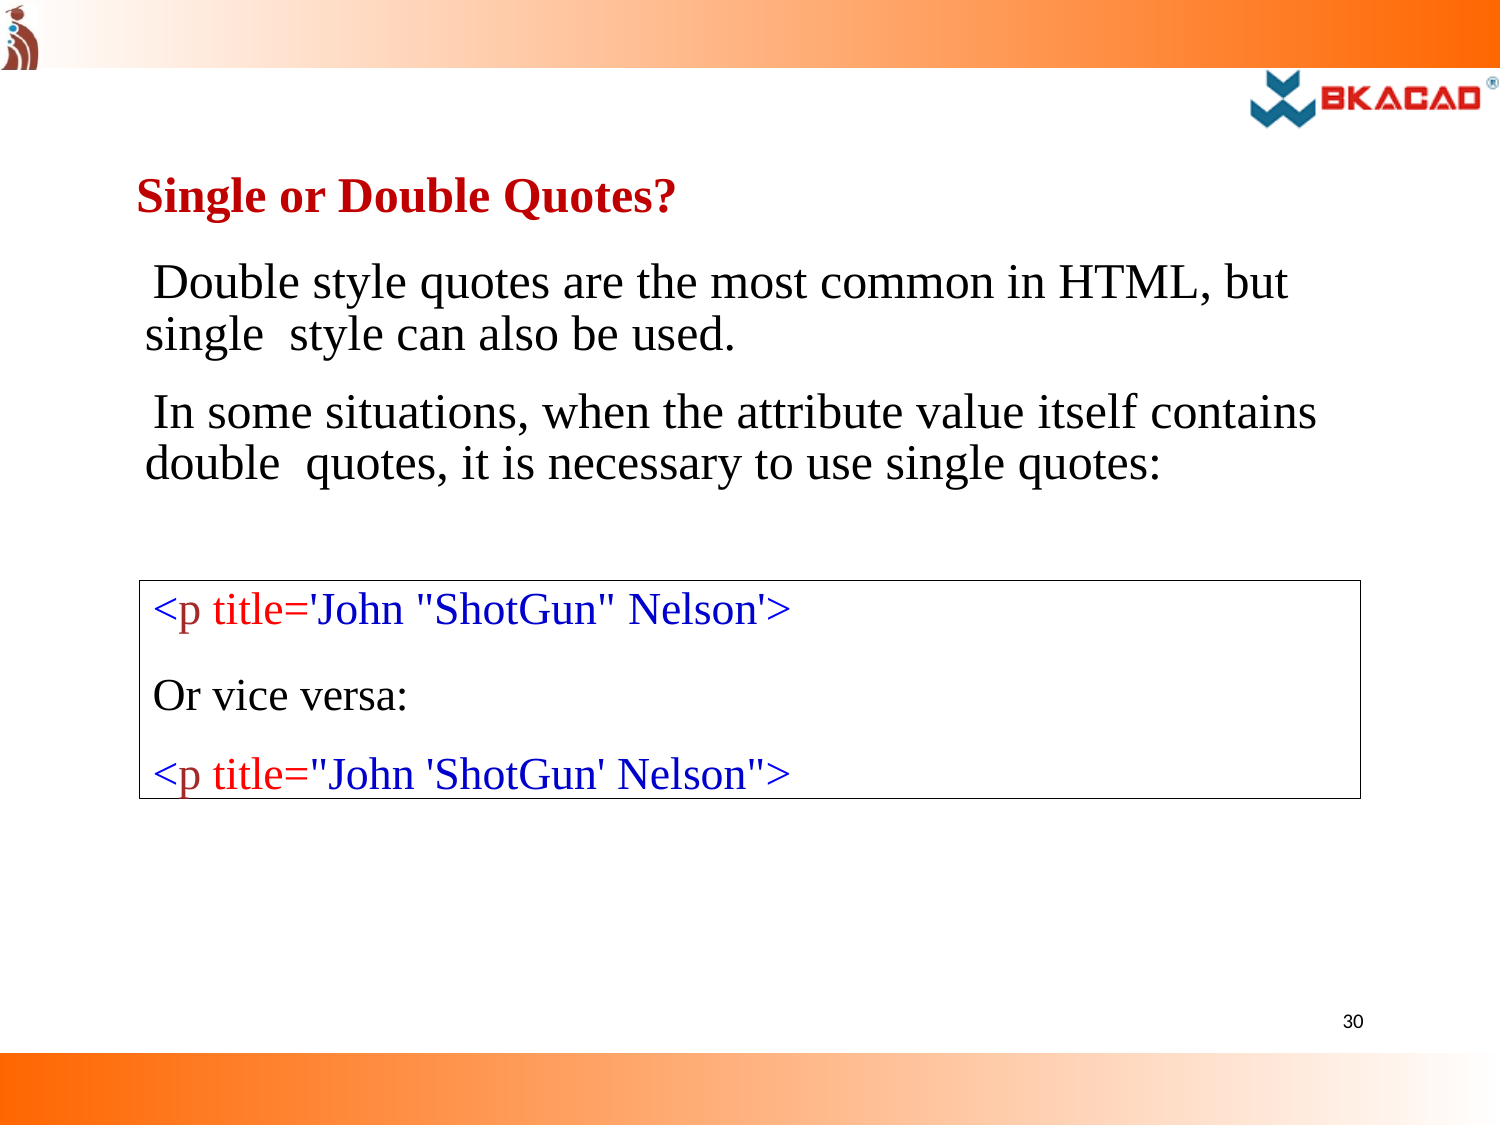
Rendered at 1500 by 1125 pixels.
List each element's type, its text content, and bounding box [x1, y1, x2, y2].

text_box Single or Double Quotes? Double style quotes are the most common in HTML, but single style can also be used. In some situations, when the attribute value itself contains double quotes, it is necessary to use single quotes: [134, 162, 1357, 490]
text_box 30 [1340, 1011, 1366, 1033]
picture [0, 4, 39, 70]
picture [1250, 69, 1499, 129]
text_box <p title='John "ShotGun" Nelson'> Or vice versa: <p title="John 'ShotGun' Nelson"> [139, 580, 1361, 799]
